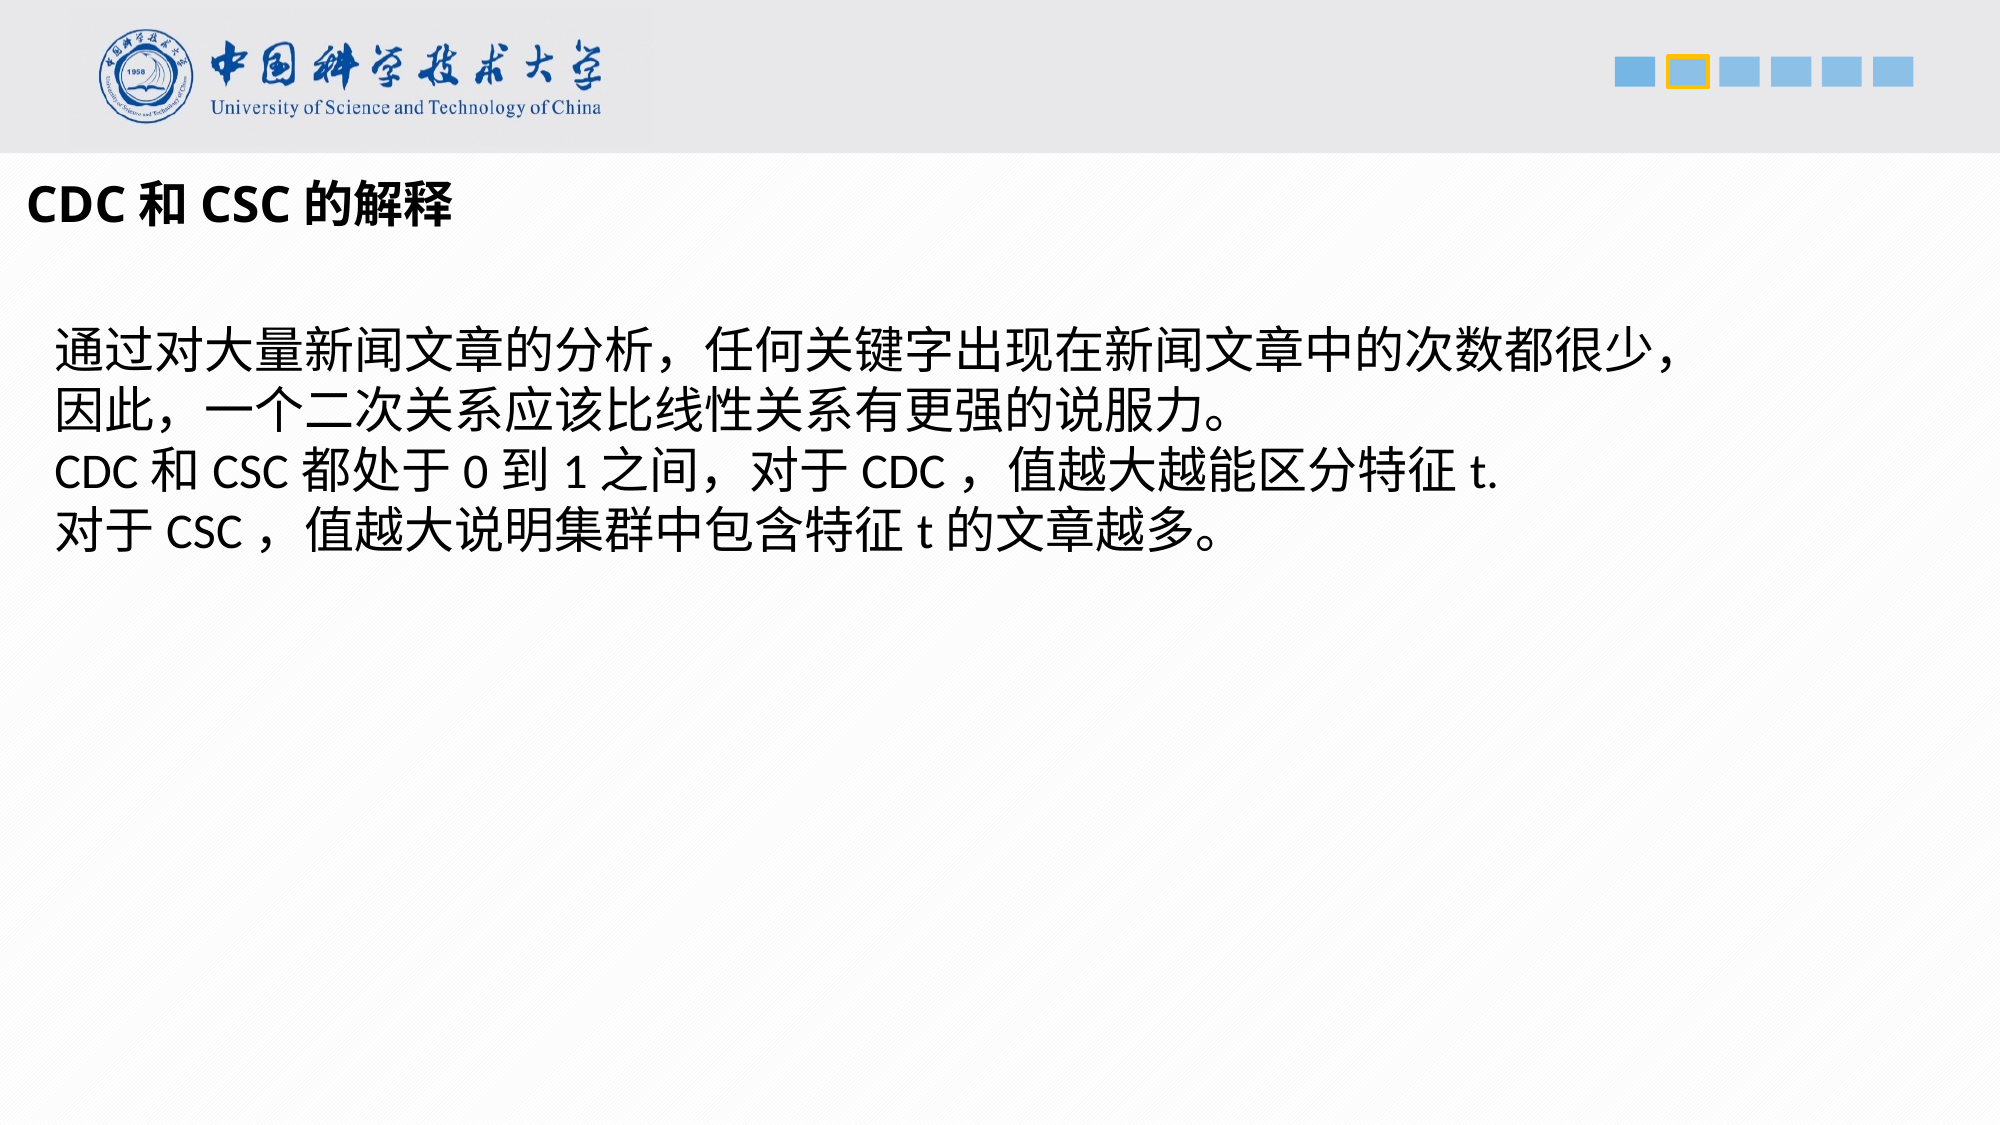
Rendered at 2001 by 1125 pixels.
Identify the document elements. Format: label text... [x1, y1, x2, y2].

picture [70, 7, 654, 146]
text_box [1666, 54, 1710, 89]
text_box [1871, 54, 1916, 89]
text_box [1717, 54, 1762, 89]
text_box CDC和CSC的解释 [10, 165, 1720, 241]
text_box [1820, 54, 1864, 89]
text_box 通过对大量新闻文章的分析，任何关键字出现在新闻文章中的次数都很少， 因此，一个二次关系应该比线性关系有更强的说服力。 CDC和CSC都处于0到1之间，对于CDC，值越大越能区分特征t. 对于CSC，值越大说明集群中包含特征t的文章越多。 [39, 311, 1720, 566]
text_box [1613, 54, 1657, 89]
text_box [1769, 54, 1813, 89]
